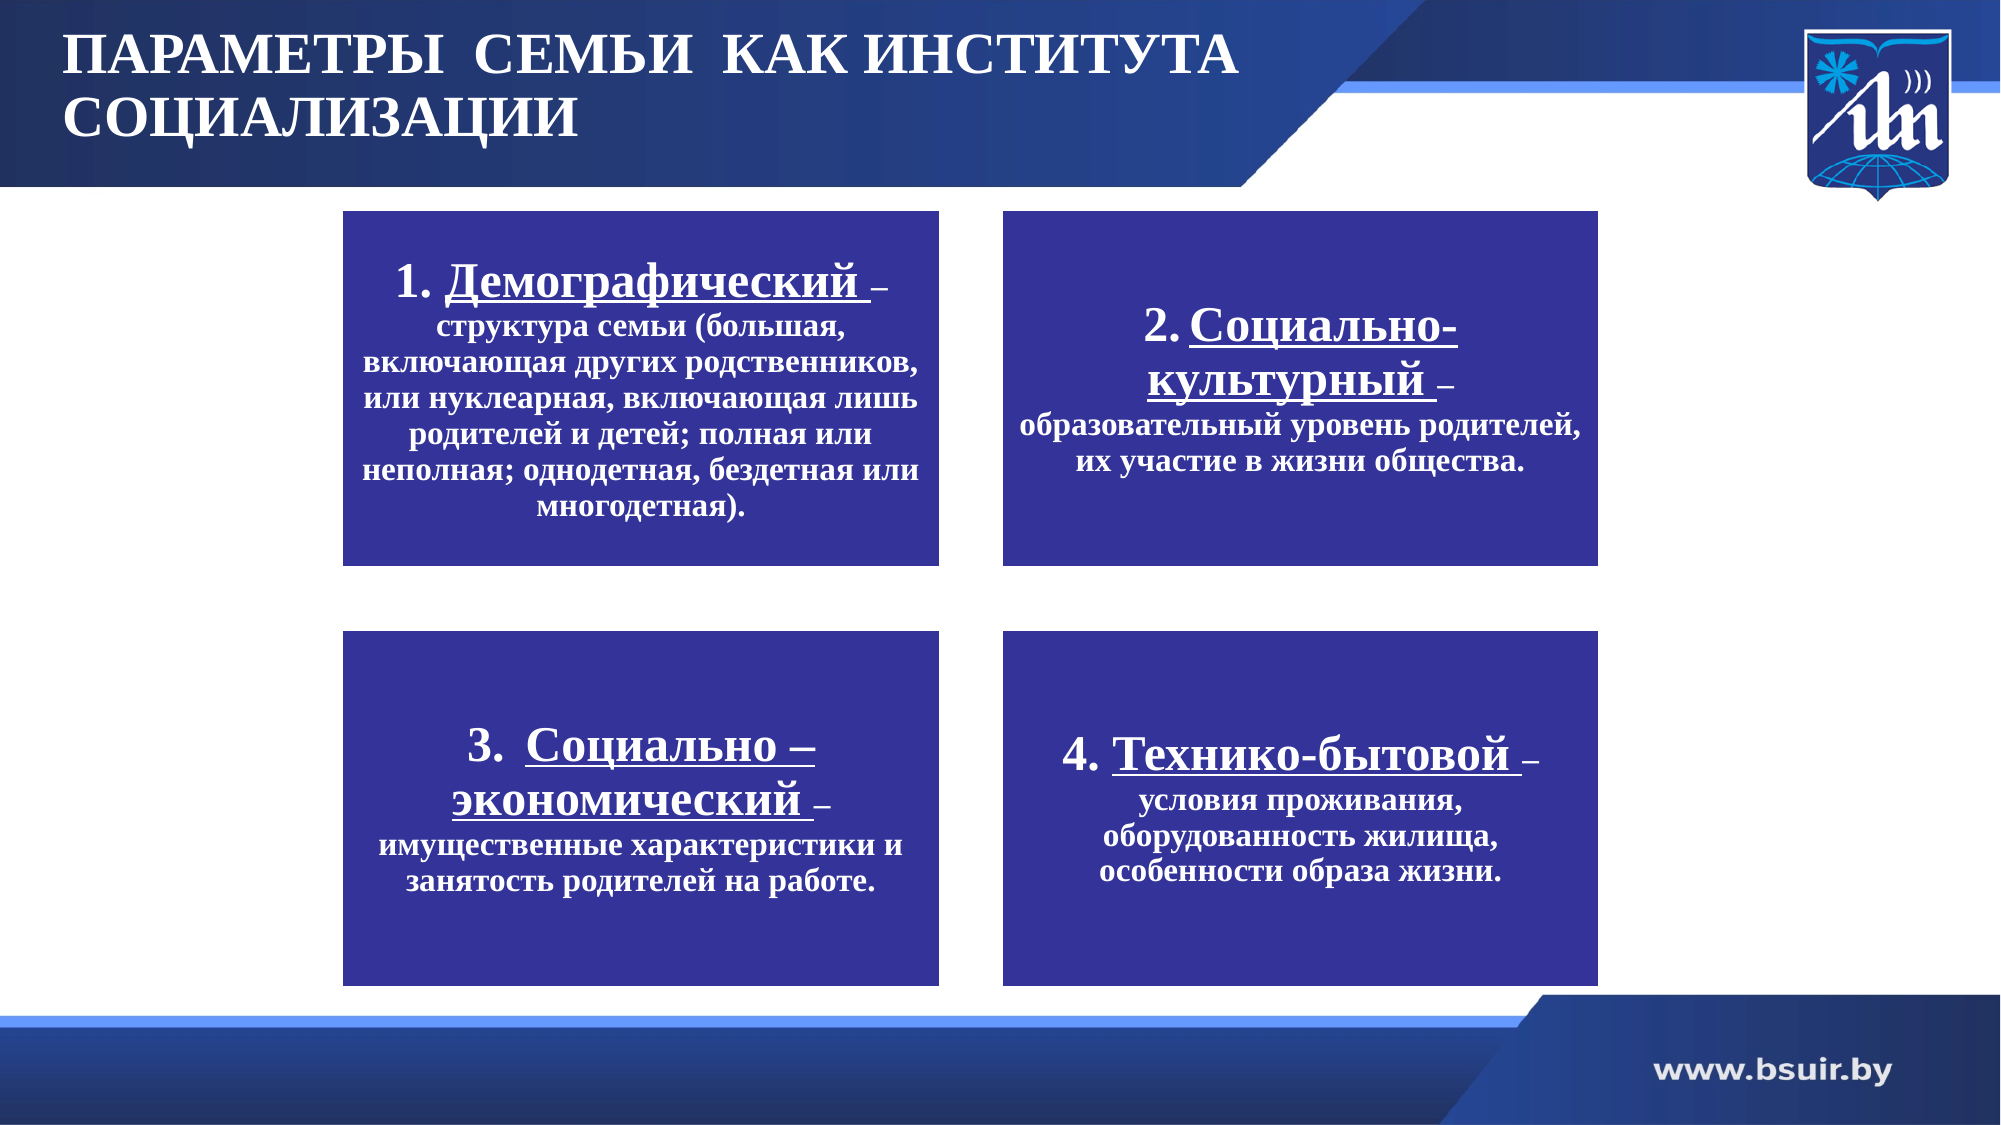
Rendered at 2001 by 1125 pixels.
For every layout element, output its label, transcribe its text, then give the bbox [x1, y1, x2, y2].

text_box параметры семьи как института социализации [47, 15, 1680, 169]
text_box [47, 208, 1895, 989]
picture [0, 0, 2001, 1125]
